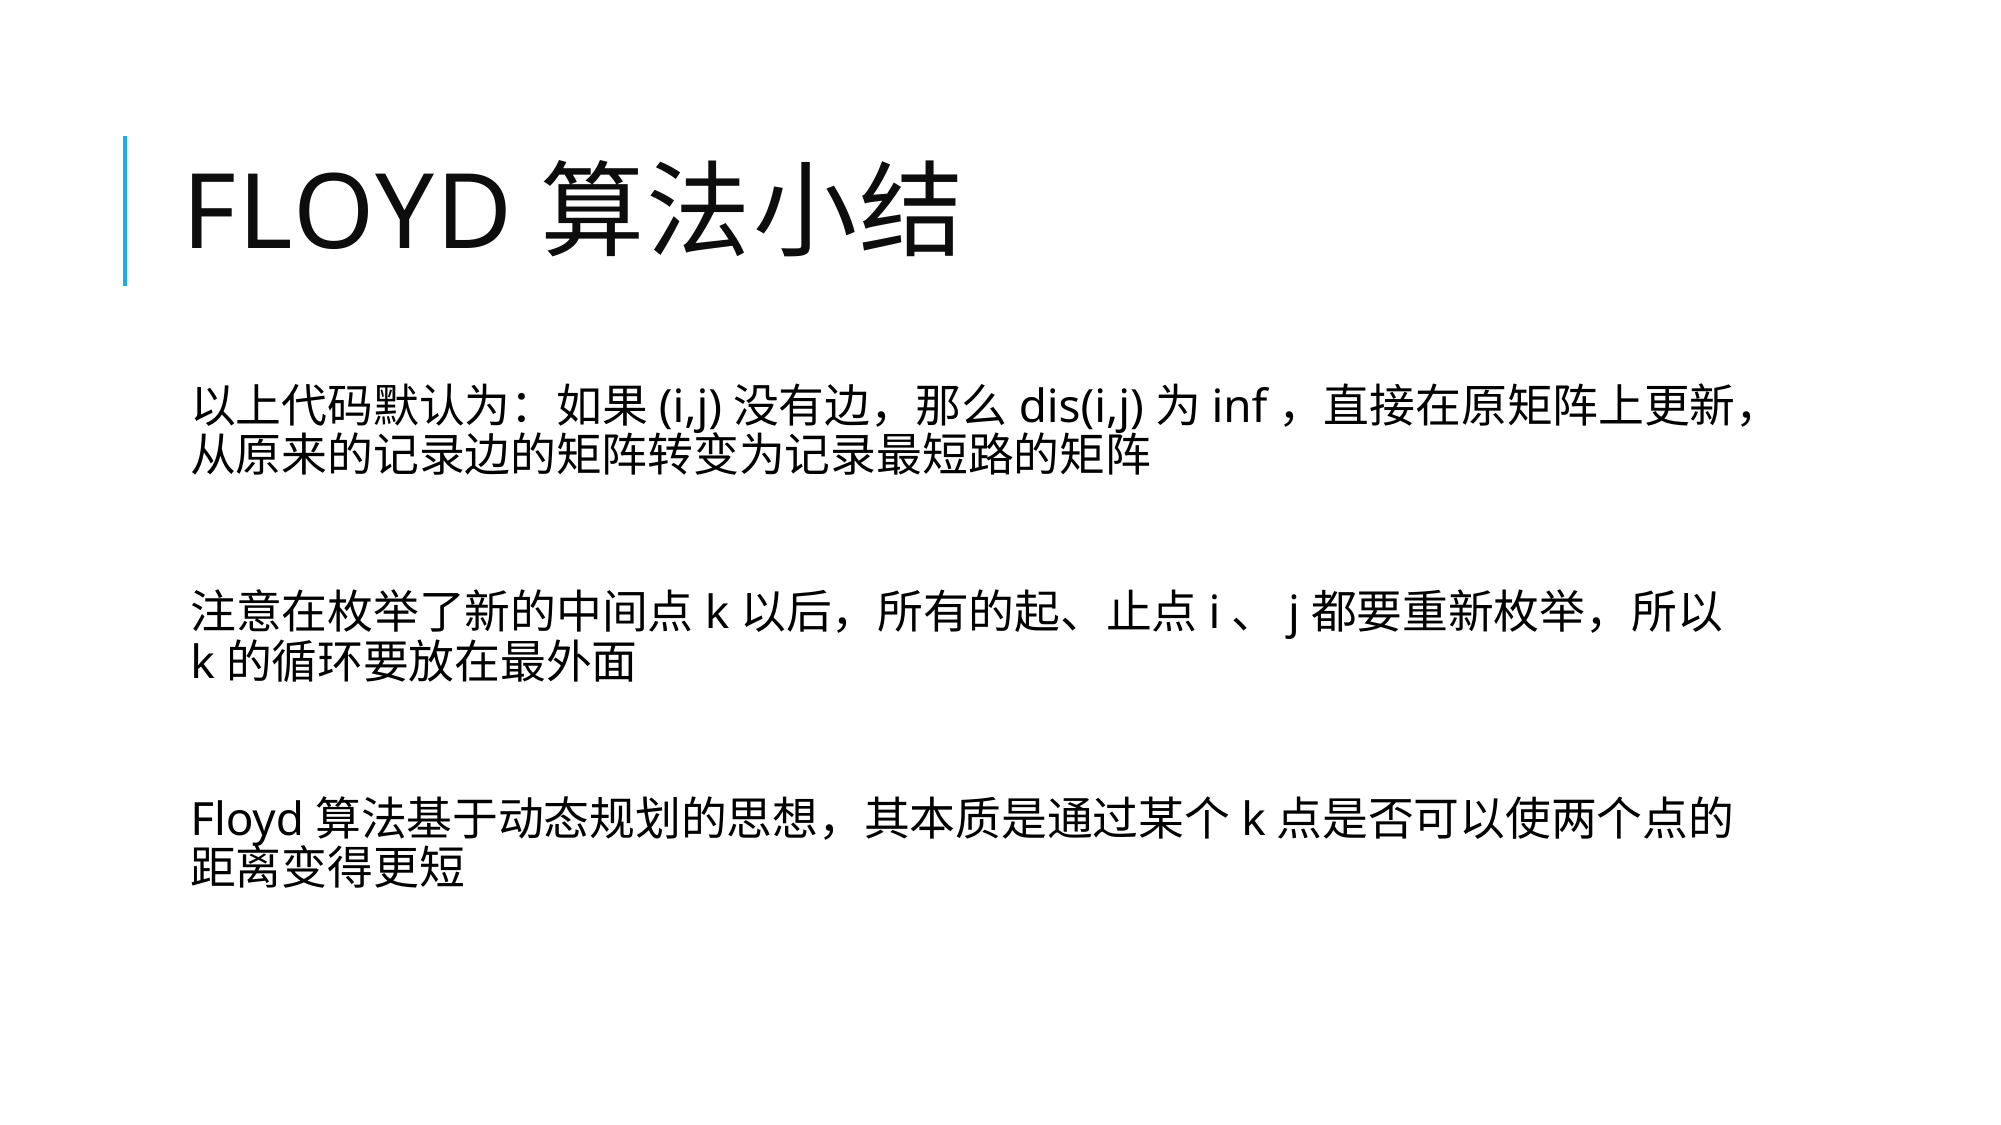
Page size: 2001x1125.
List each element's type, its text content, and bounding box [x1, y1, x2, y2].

list 以上代码默认为：如果(i,j)没有边，那么dis(i,j)为inf，直接在原矩阵上更新，从原来的记录边的矩阵转变为记录最短路的矩阵 注意在枚举了新的中间点k以后，所有的起、止点i、j都要重新枚举，所以k的循环要放在最外面 Floyd算法基于动态规划的思想，其本质是通过某个k点是否可以使两个点的距离变得更短 [168, 375, 1763, 1035]
title Floyd算法小结 [168, 96, 1763, 342]
